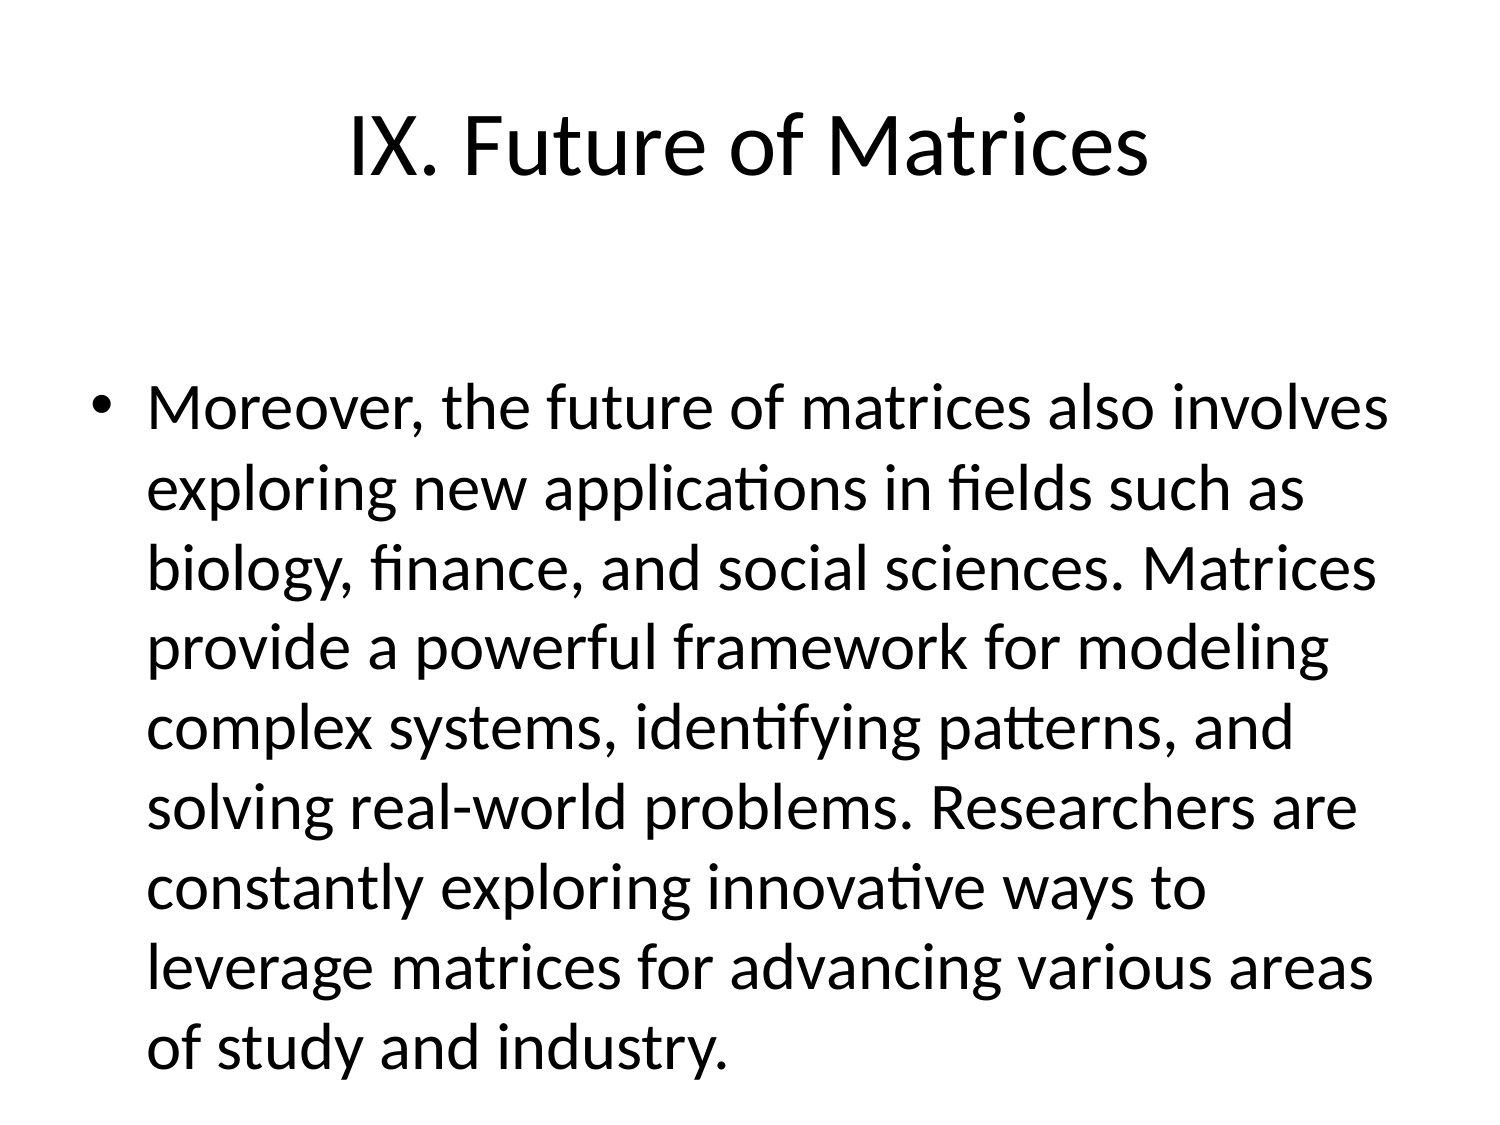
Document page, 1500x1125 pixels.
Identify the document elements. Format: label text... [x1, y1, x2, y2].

list Moreover, the future of matrices also involves exploring new applications in fields such as biology, finance, and social sciences. Matrices provide a powerful framework for modeling complex systems, identifying patterns, and solving real-world problems. Researchers are constantly exploring innovative ways to leverage matrices for advancing various areas of study and industry. [75, 262, 1425, 1005]
title IX. Future of Matrices [75, 45, 1425, 233]
